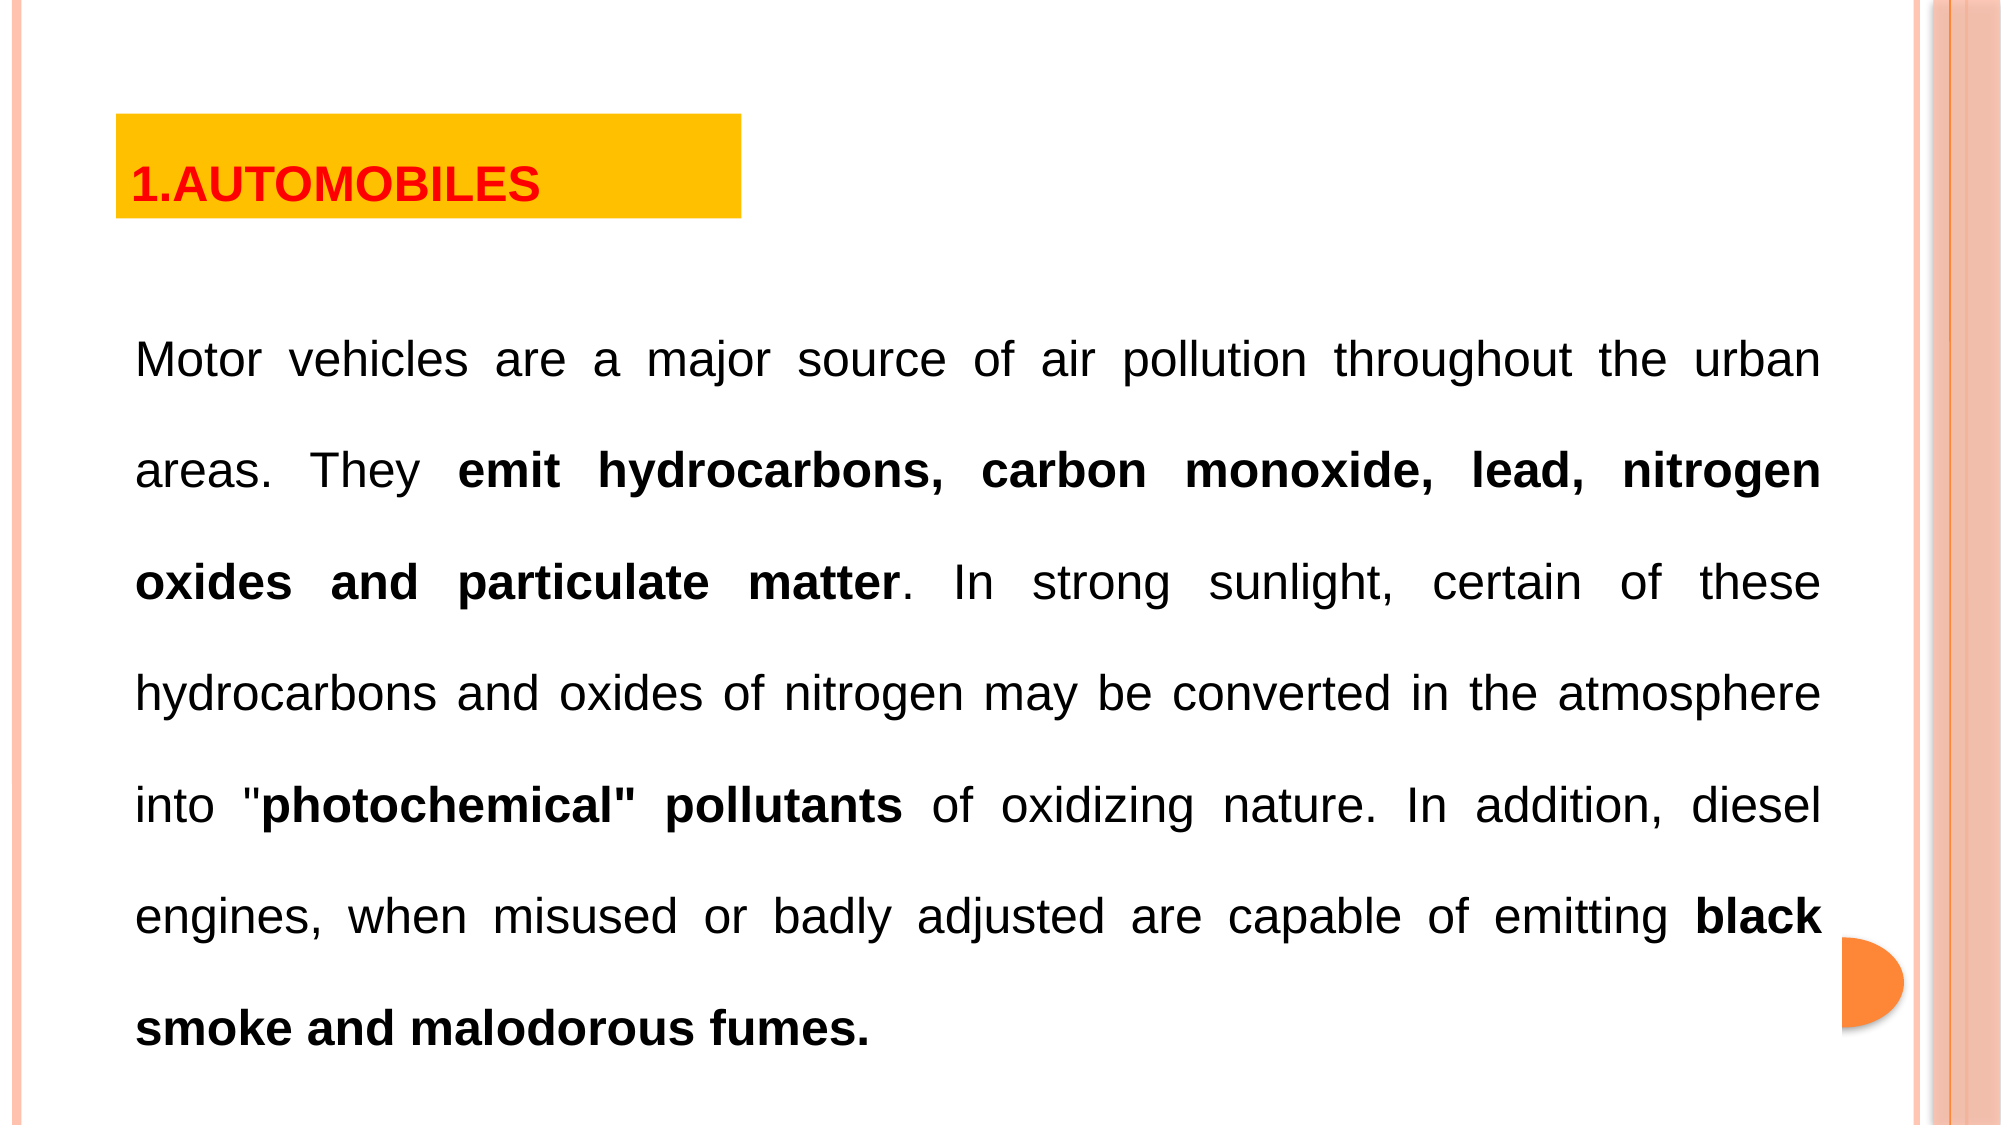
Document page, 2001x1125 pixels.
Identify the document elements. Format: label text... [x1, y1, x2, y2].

table_header Motor vehicles are a major source of air pollution throughout the urban areas. They emit hydrocarbons, carbon monoxide, lead, nitrogen oxides and particulate matter. In strong sunlight, certain of these hydrocarbons and oxides of nitrogen may be converted in the atmosphere into "photochemical" pollutants of oxidizing nature. In addition, diesel engines, when misused or badly adjusted are capable of emitting black smoke and malodorous fumes. [117, 276, 1840, 1055]
text_box 1.AUTOMOBILES [116, 113, 742, 219]
